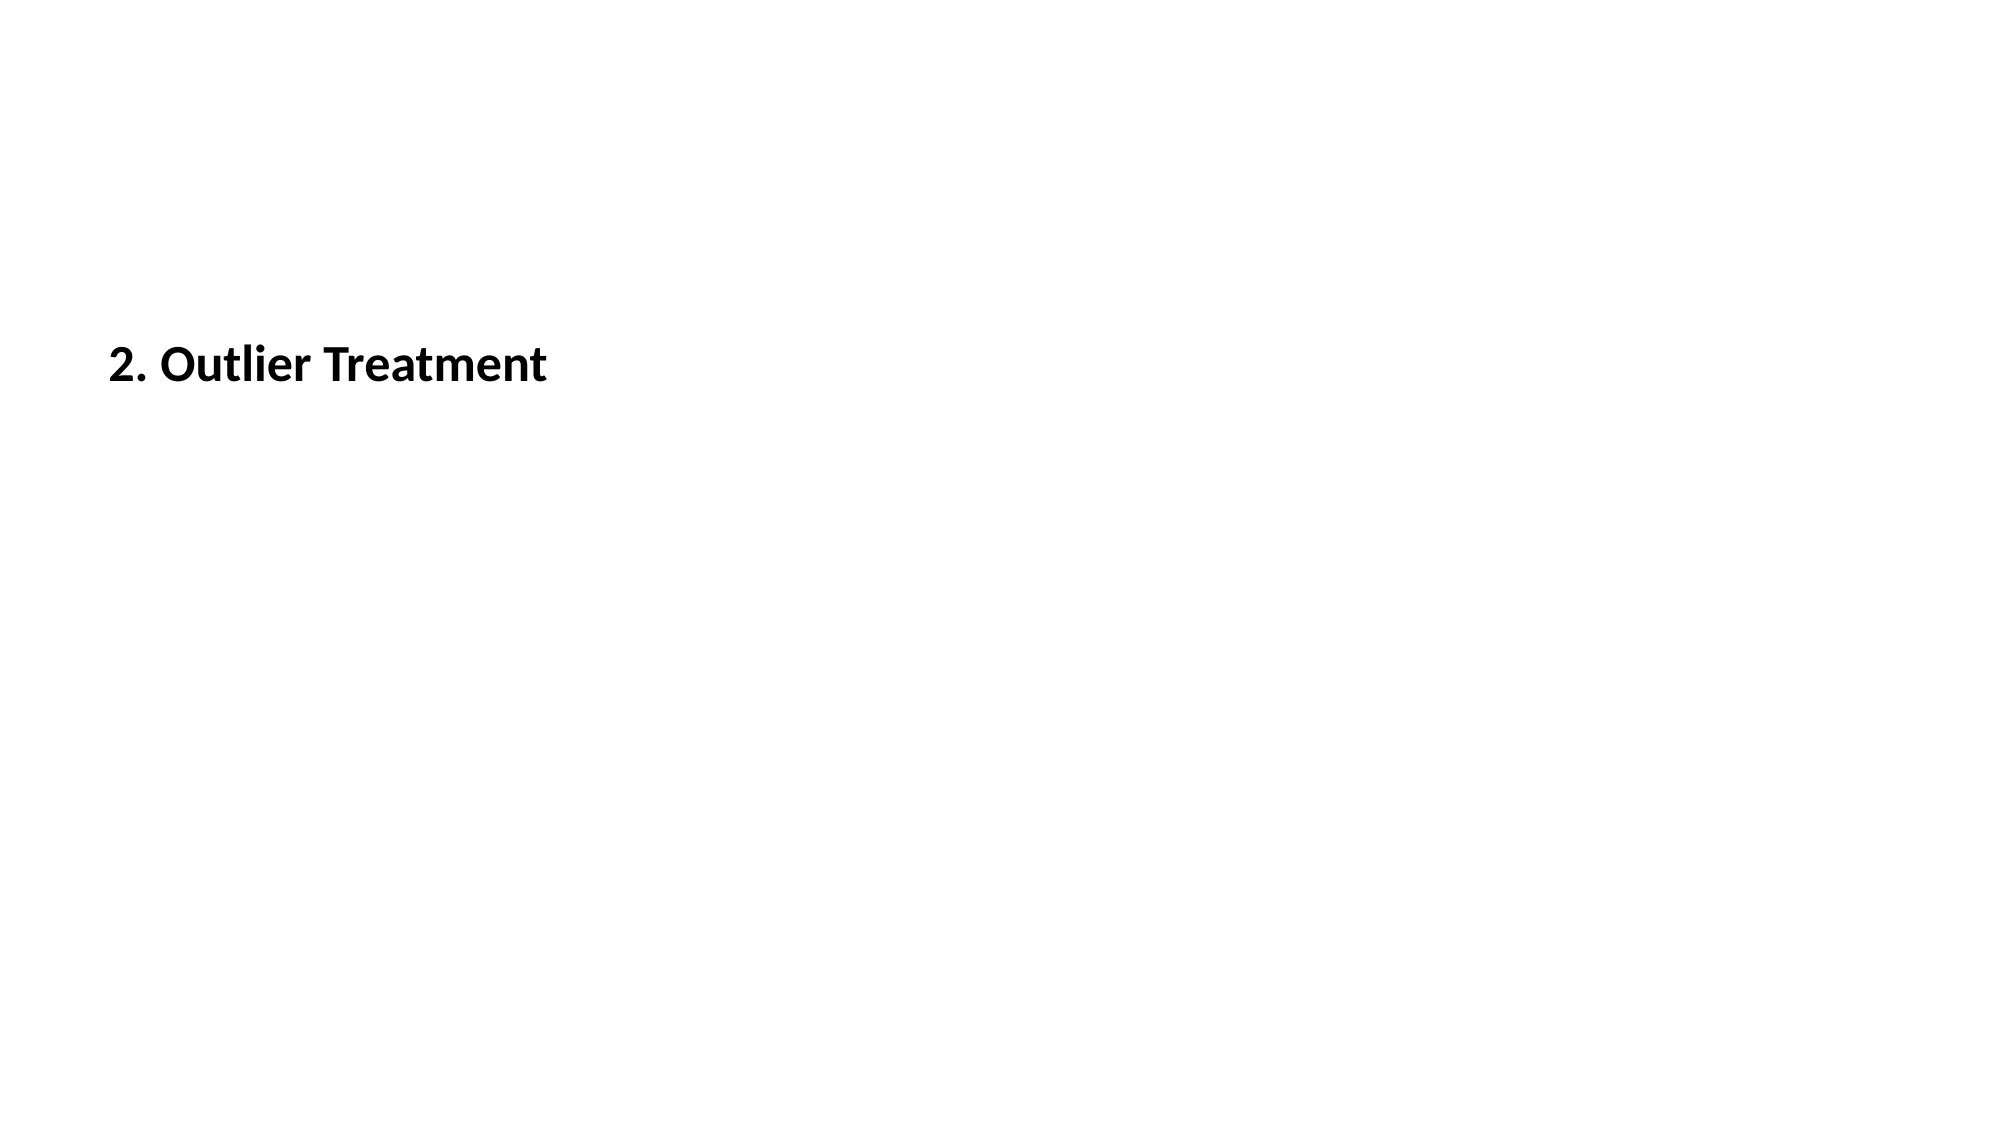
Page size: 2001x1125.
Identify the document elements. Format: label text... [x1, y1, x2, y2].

text_box 2. Outlier Treatment [93, 314, 1924, 500]
